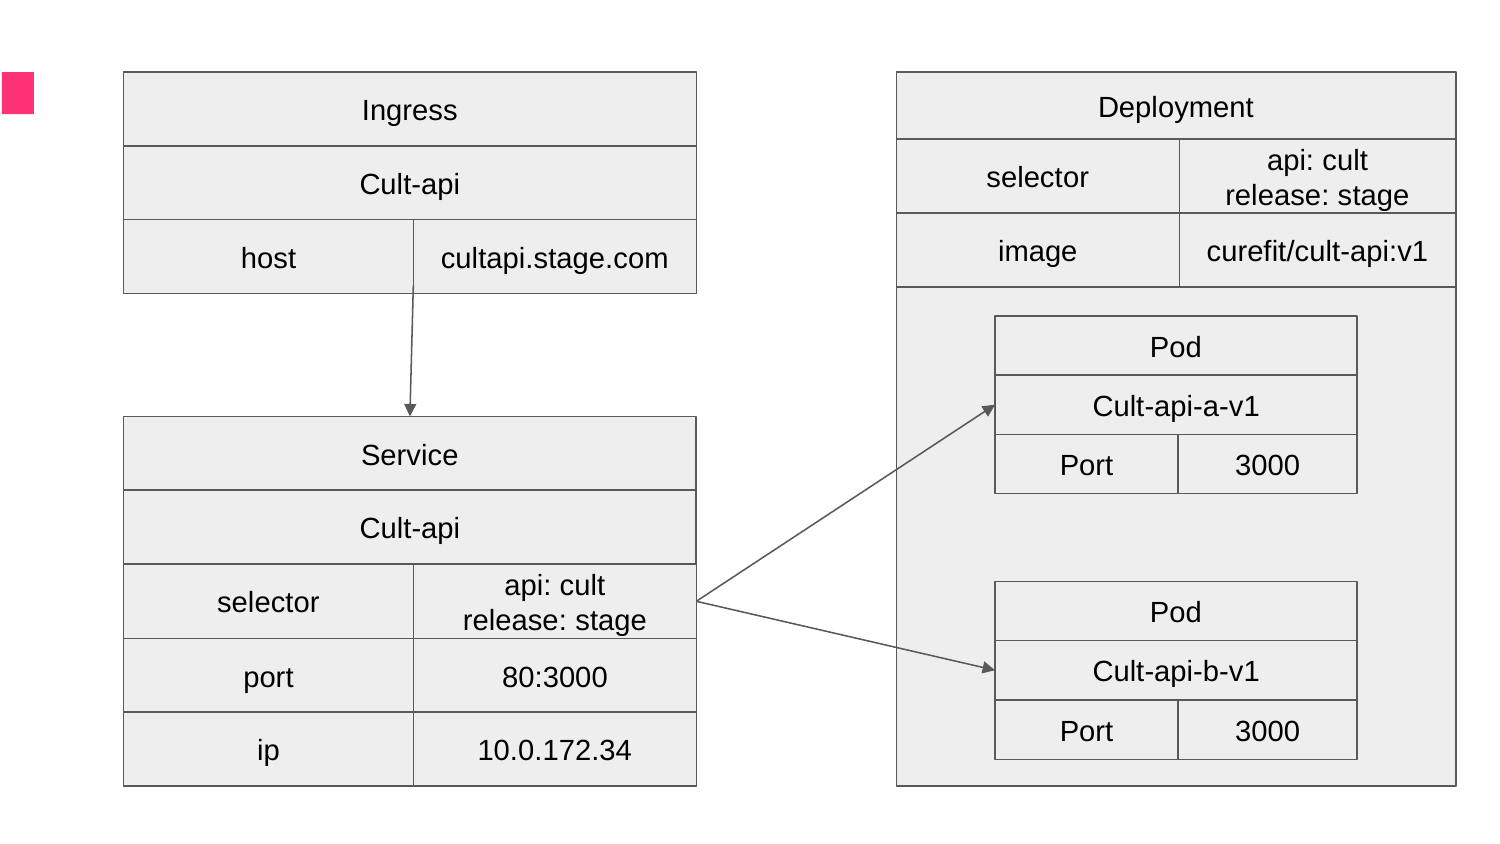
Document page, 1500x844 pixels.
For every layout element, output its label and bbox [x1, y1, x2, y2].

text_box [994, 315, 1358, 494]
text_box [123, 416, 697, 787]
text_box [123, 71, 697, 294]
text_box [409, 285, 414, 417]
text_box [1, 72, 34, 115]
text_box [896, 71, 1457, 787]
text_box [696, 404, 996, 600]
text_box [696, 601, 996, 671]
text_box [994, 581, 1358, 760]
